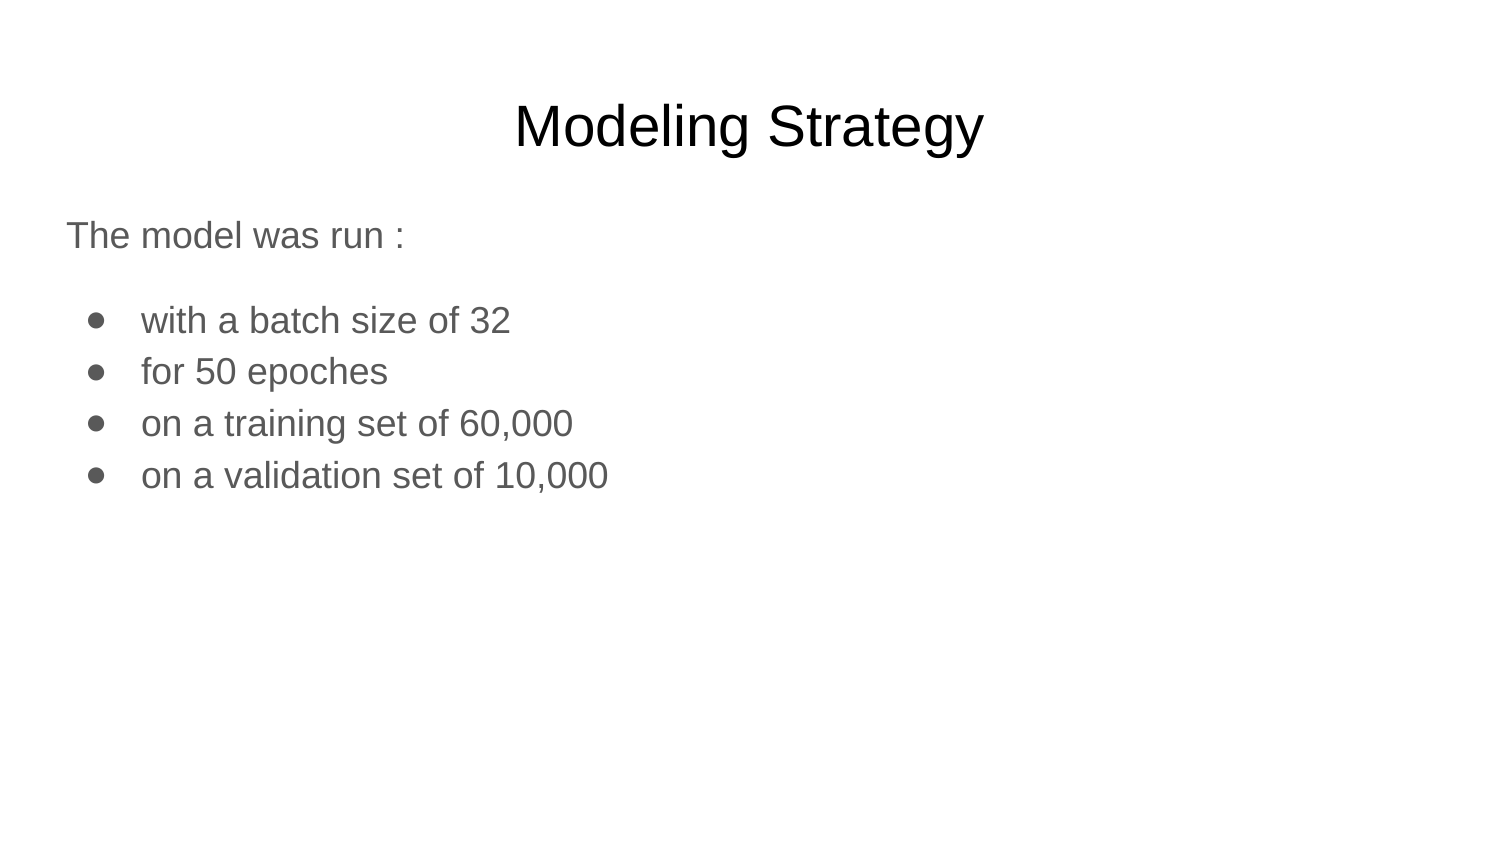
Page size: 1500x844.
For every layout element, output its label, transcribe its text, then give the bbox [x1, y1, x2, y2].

list The model was run : with a batch size of 32 for 50 epoches on a training set of 60,000 on a validation set of 10,000 [51, 189, 1449, 750]
title Modeling Strategy [51, 72, 1449, 167]
